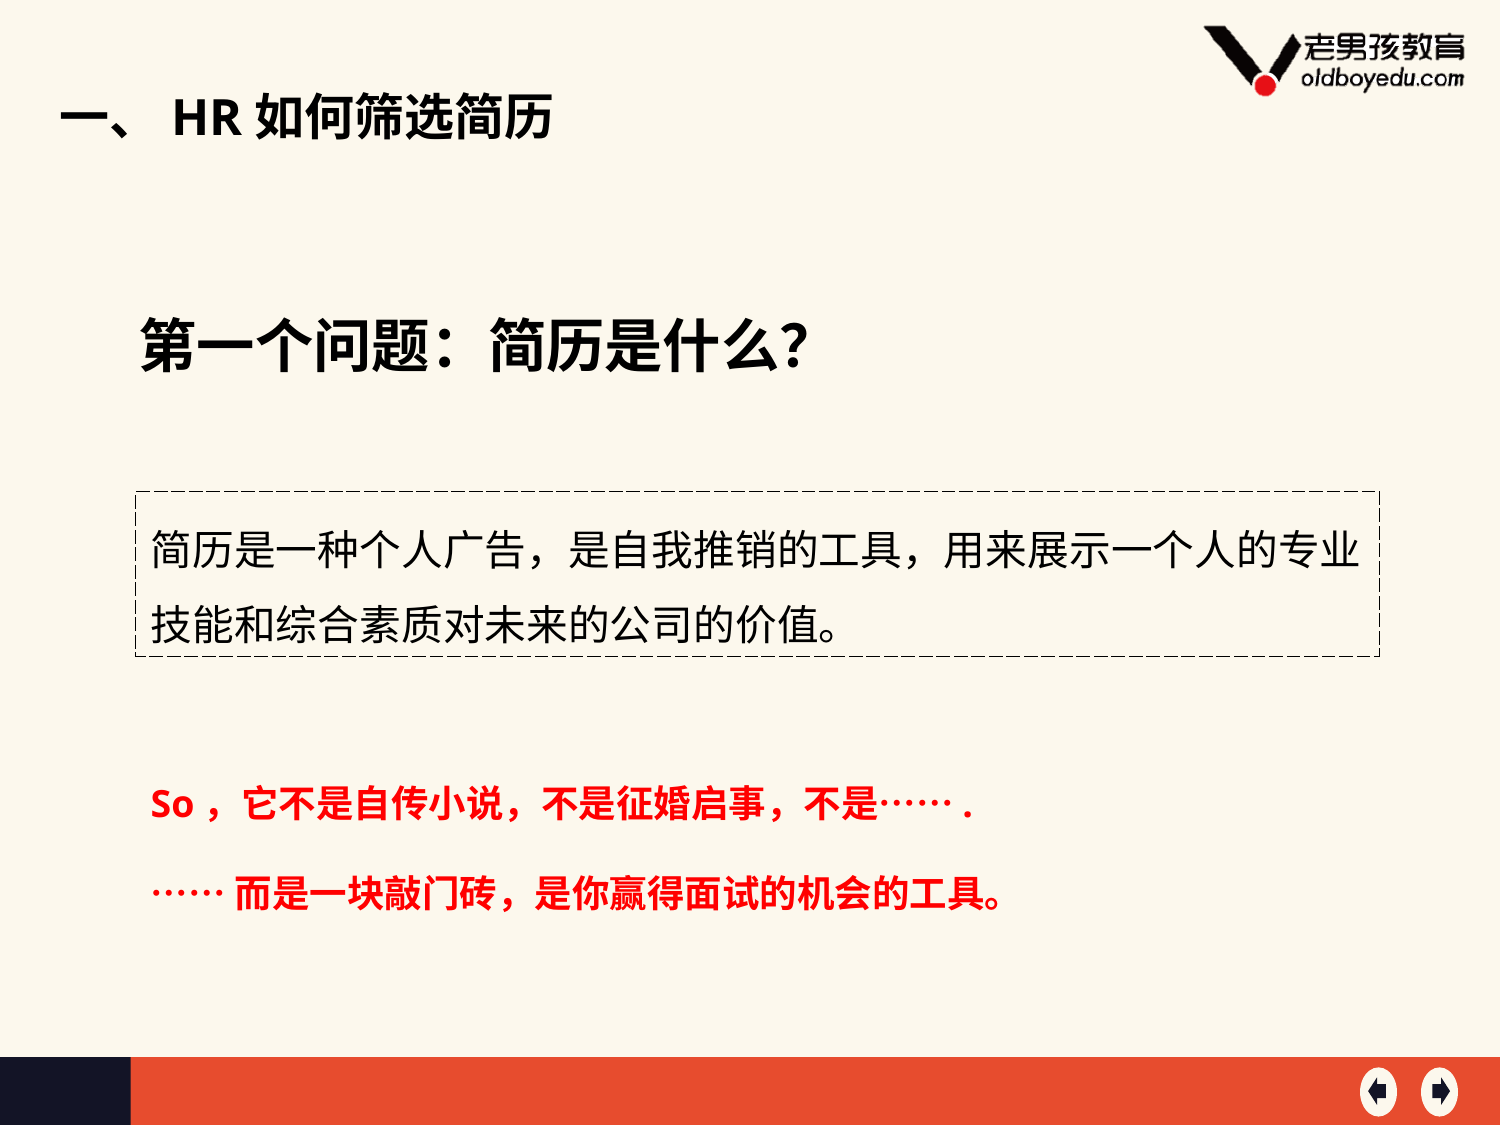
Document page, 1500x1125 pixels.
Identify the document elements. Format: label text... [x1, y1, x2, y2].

text_box 第一个问题：简历是什么？ [123, 196, 1081, 387]
text_box 简历是一种个人广告，是自我推销的工具，用来展示一个人的专业技能和综合素质对未来的公司的价值。 [135, 491, 1380, 657]
picture [1198, 15, 1500, 102]
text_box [1420, 1067, 1459, 1117]
text_box 一、HR如何筛选简历 [5, 78, 609, 153]
text_box So，它不是自传小说，不是征婚启事，不是……. ……而是一块敲门砖，是你赢得面试的机会的工具。 [135, 727, 1380, 923]
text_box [1359, 1067, 1398, 1117]
